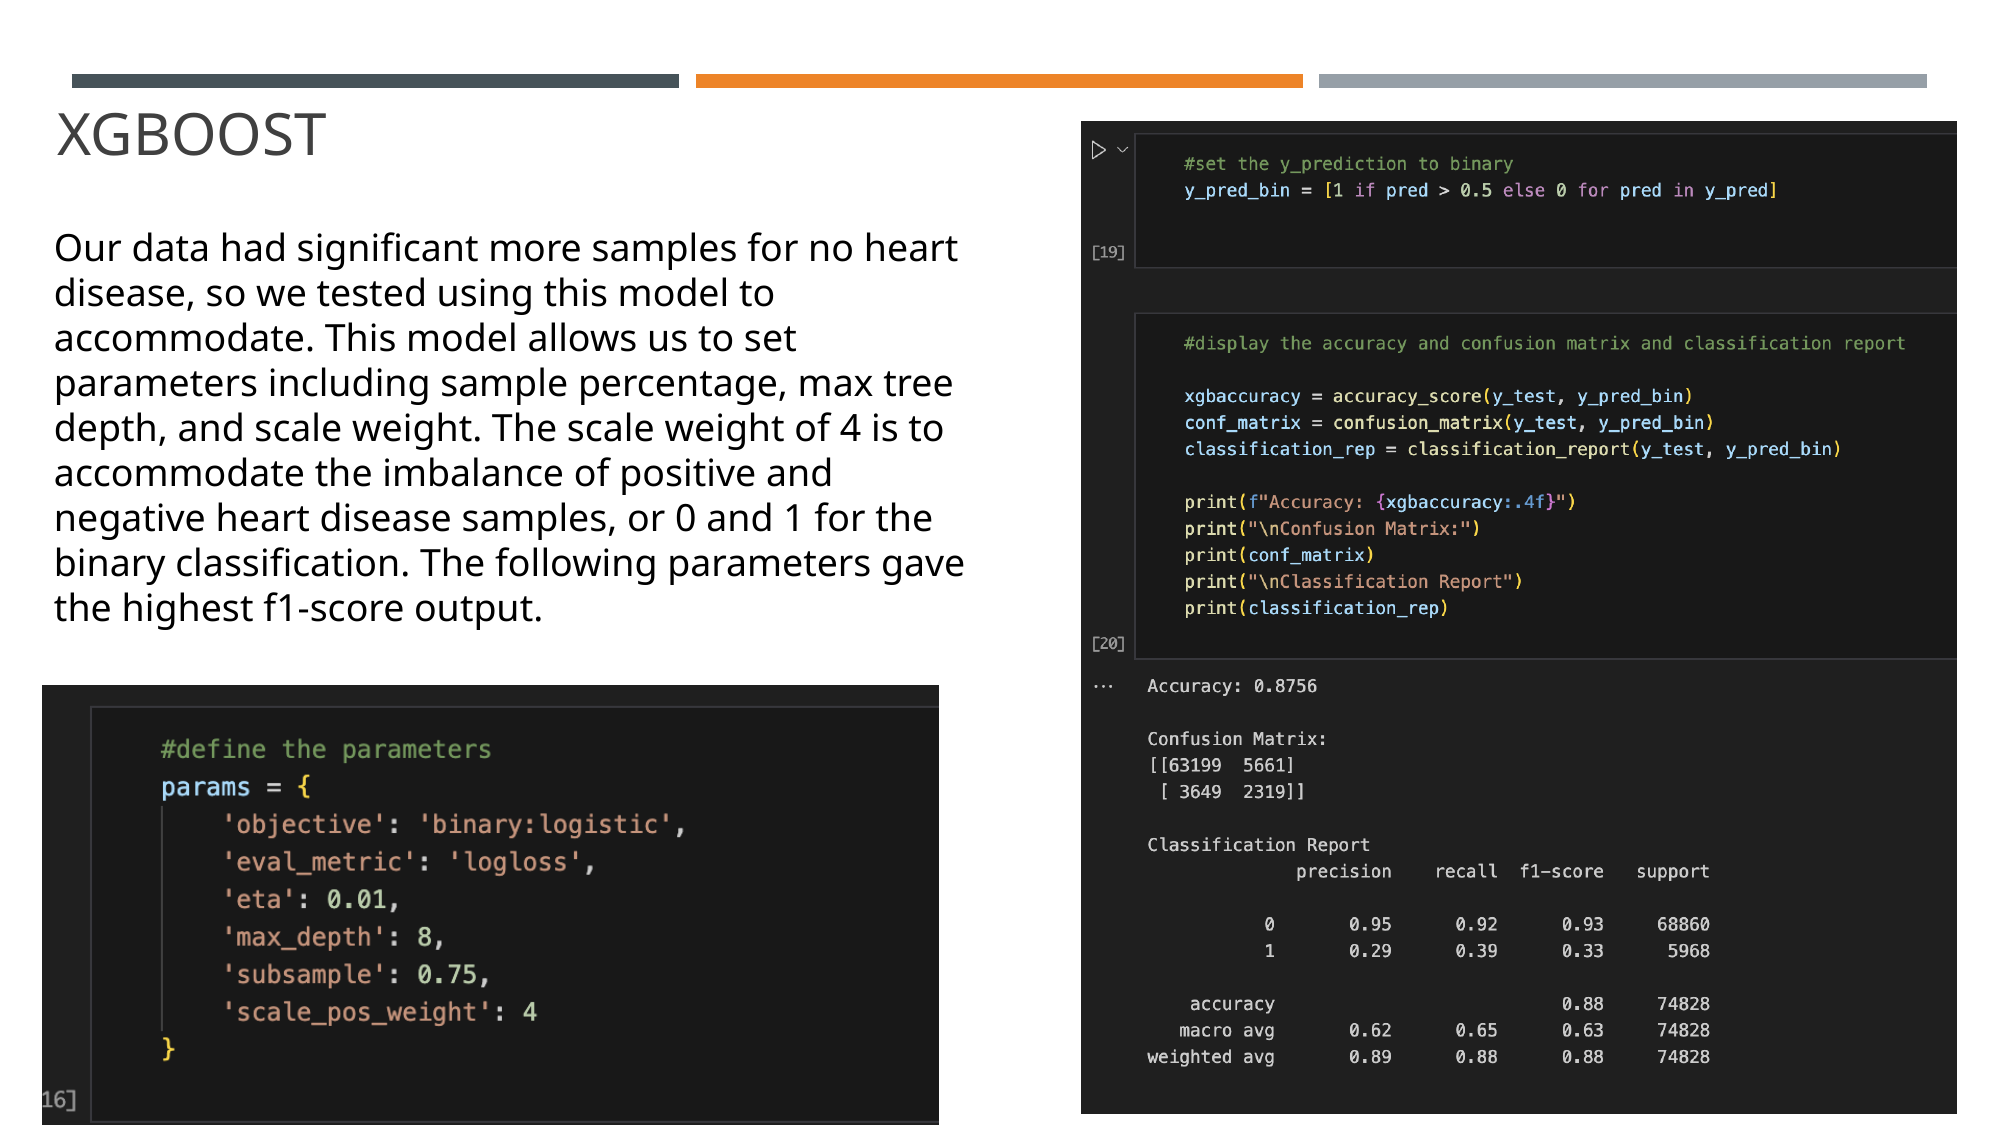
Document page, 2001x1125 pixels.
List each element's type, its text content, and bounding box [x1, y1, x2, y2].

picture [1080, 121, 1958, 1115]
picture [42, 684, 940, 1125]
title XGBoost [42, 0, 1853, 175]
text_box Our data had significant more samples for no heart disease, so we tested using this model to accommodate. This model allows us to set parameters including sample percentage, max tree depth, and scale weight. The scale weight of 4 is to accommodate the imbalance of positive and negative heart disease samples, or 0 and 1 for the binary classification. The following parameters gave the highest f1-score output. [39, 216, 1000, 637]
